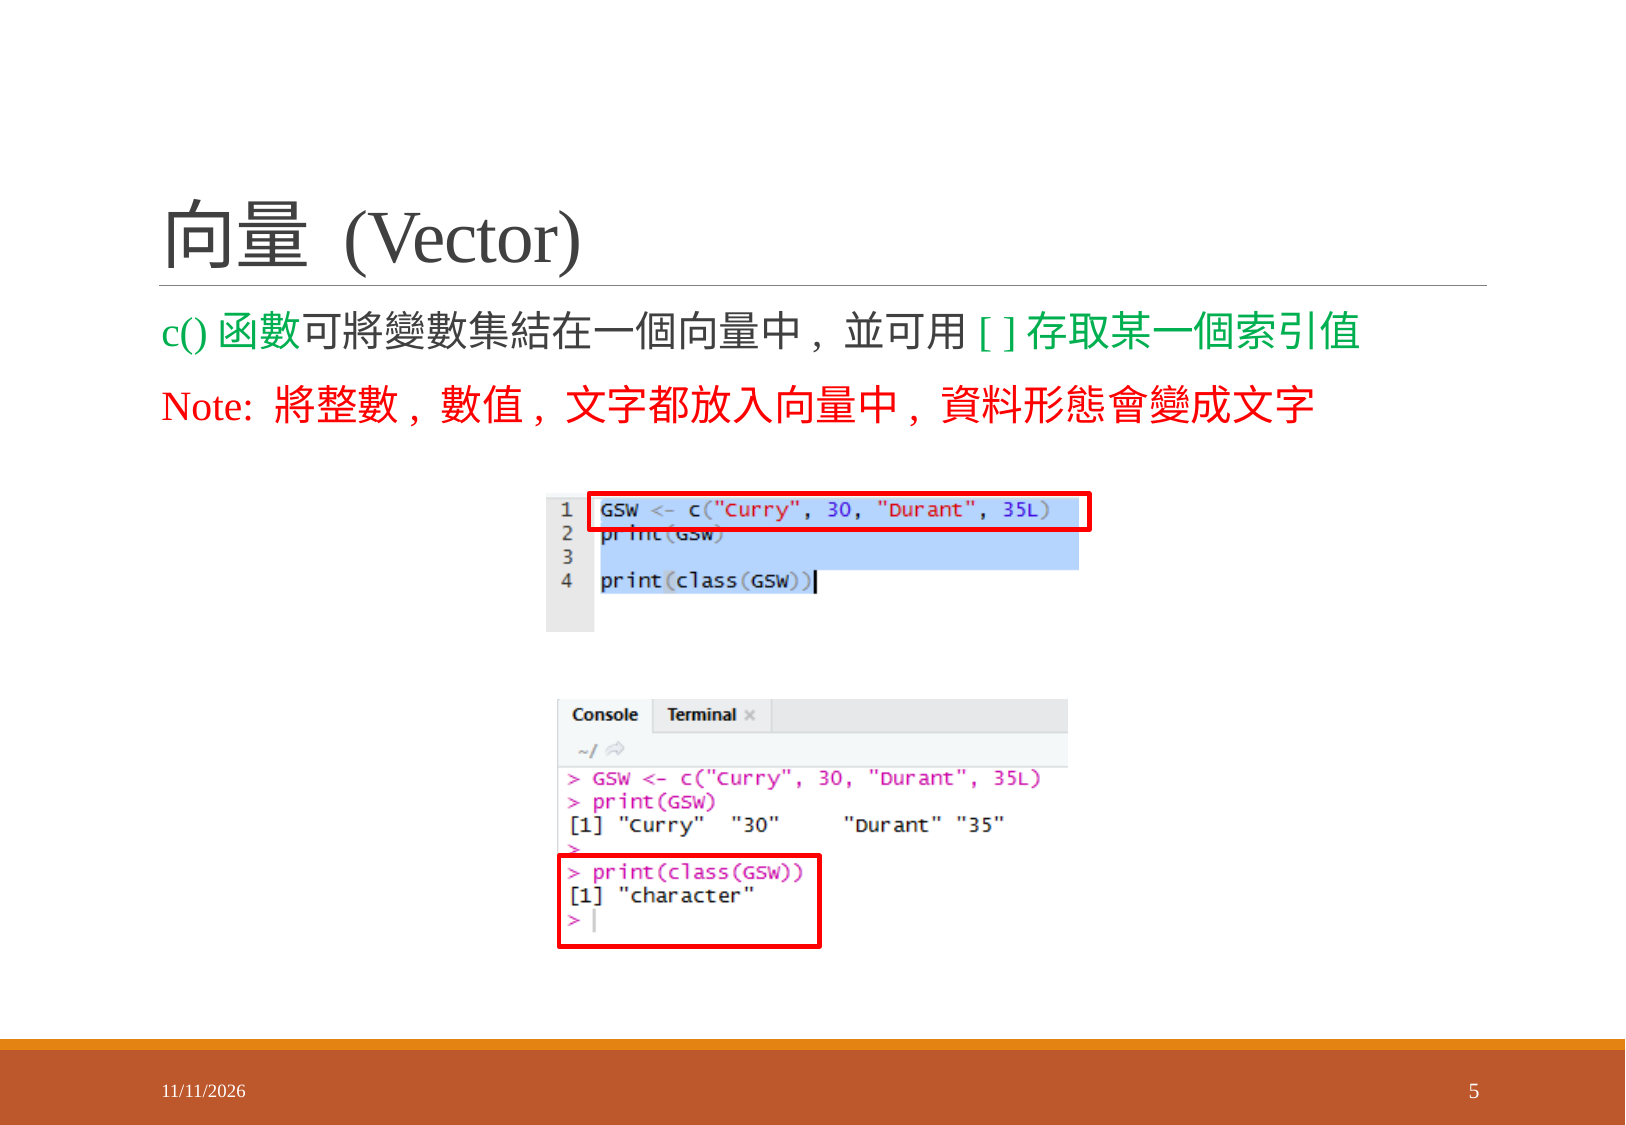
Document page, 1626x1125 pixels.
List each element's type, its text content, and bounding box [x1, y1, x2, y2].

text_box [1084, 492, 1091, 531]
list c()函數可將變數集結在一個向量中, 並可用[ ]存取某一個索引值 Note: 將整數, 數值, 文字都放入向量中, 資料形態會變成文字 [146, 302, 1487, 963]
picture [546, 493, 1079, 632]
slide_number 5 [1319, 1059, 1495, 1120]
title 向量 (Vector) [146, 47, 1487, 285]
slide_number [146, 1059, 476, 1120]
picture [556, 698, 1069, 946]
